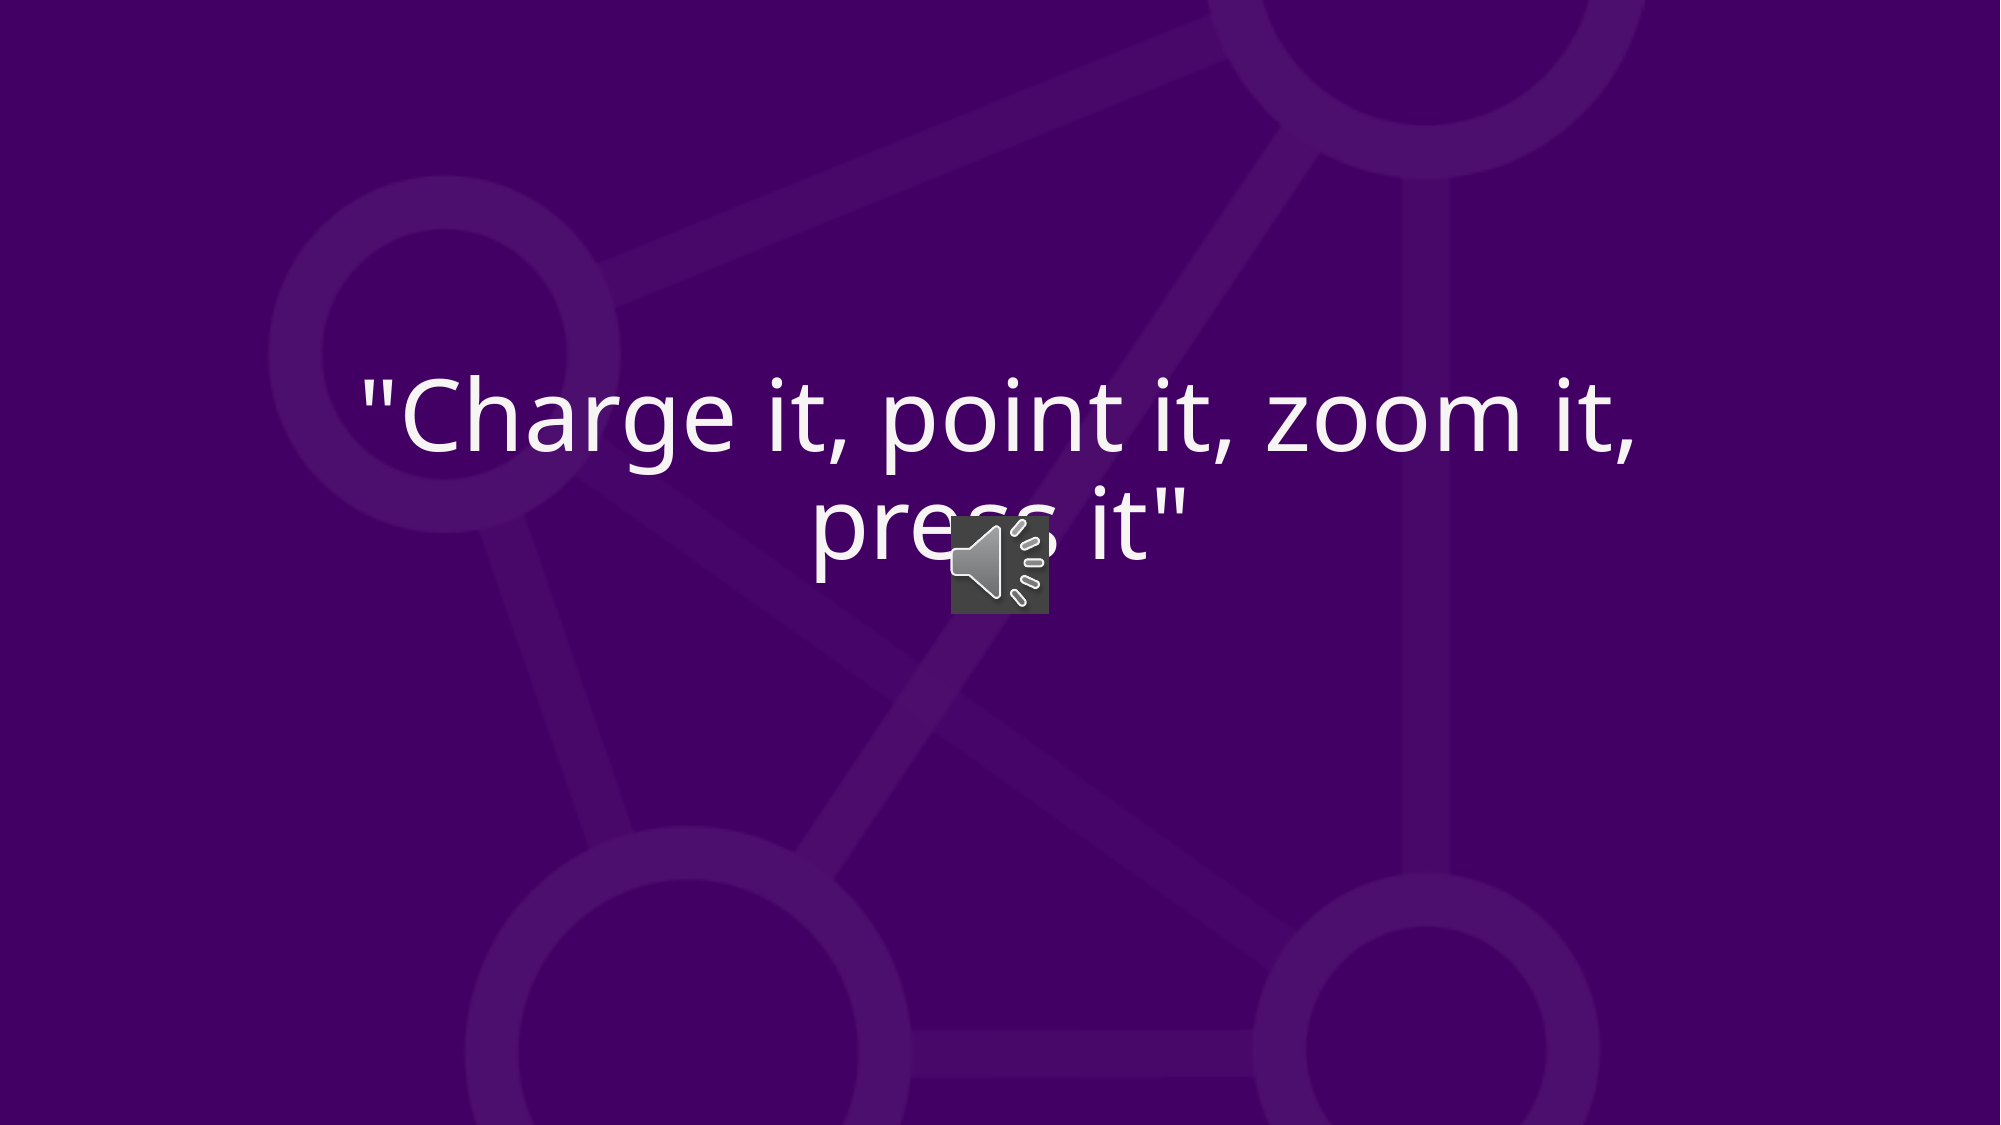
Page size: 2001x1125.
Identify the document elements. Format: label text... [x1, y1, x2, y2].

title "Charge it, point it, zoom it, press it" [249, 184, 1750, 882]
picture [949, 515, 1050, 616]
